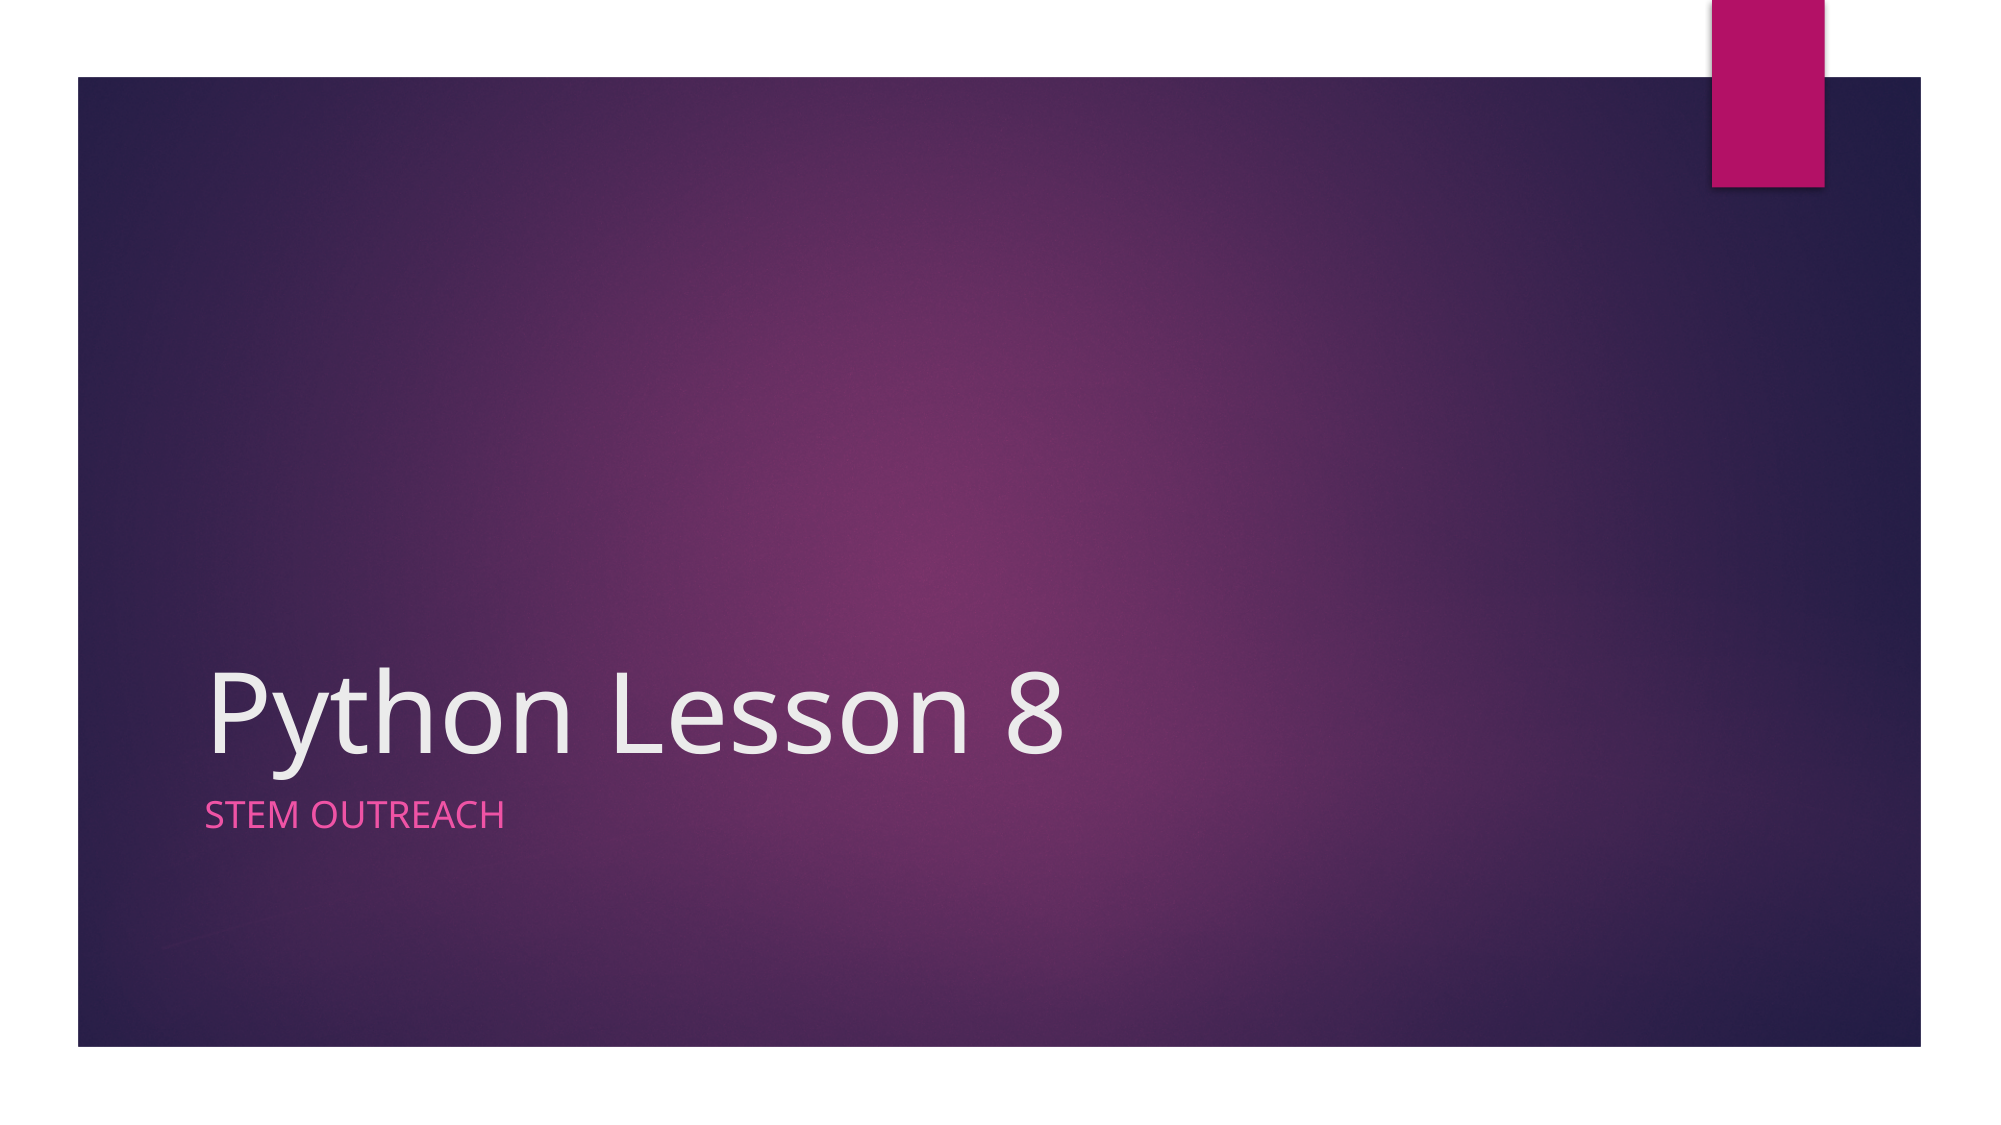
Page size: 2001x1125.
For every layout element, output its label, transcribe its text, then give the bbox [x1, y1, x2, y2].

subtitle STEM Outreach [189, 783, 1638, 925]
title Python Lesson 8 [189, 344, 1638, 783]
